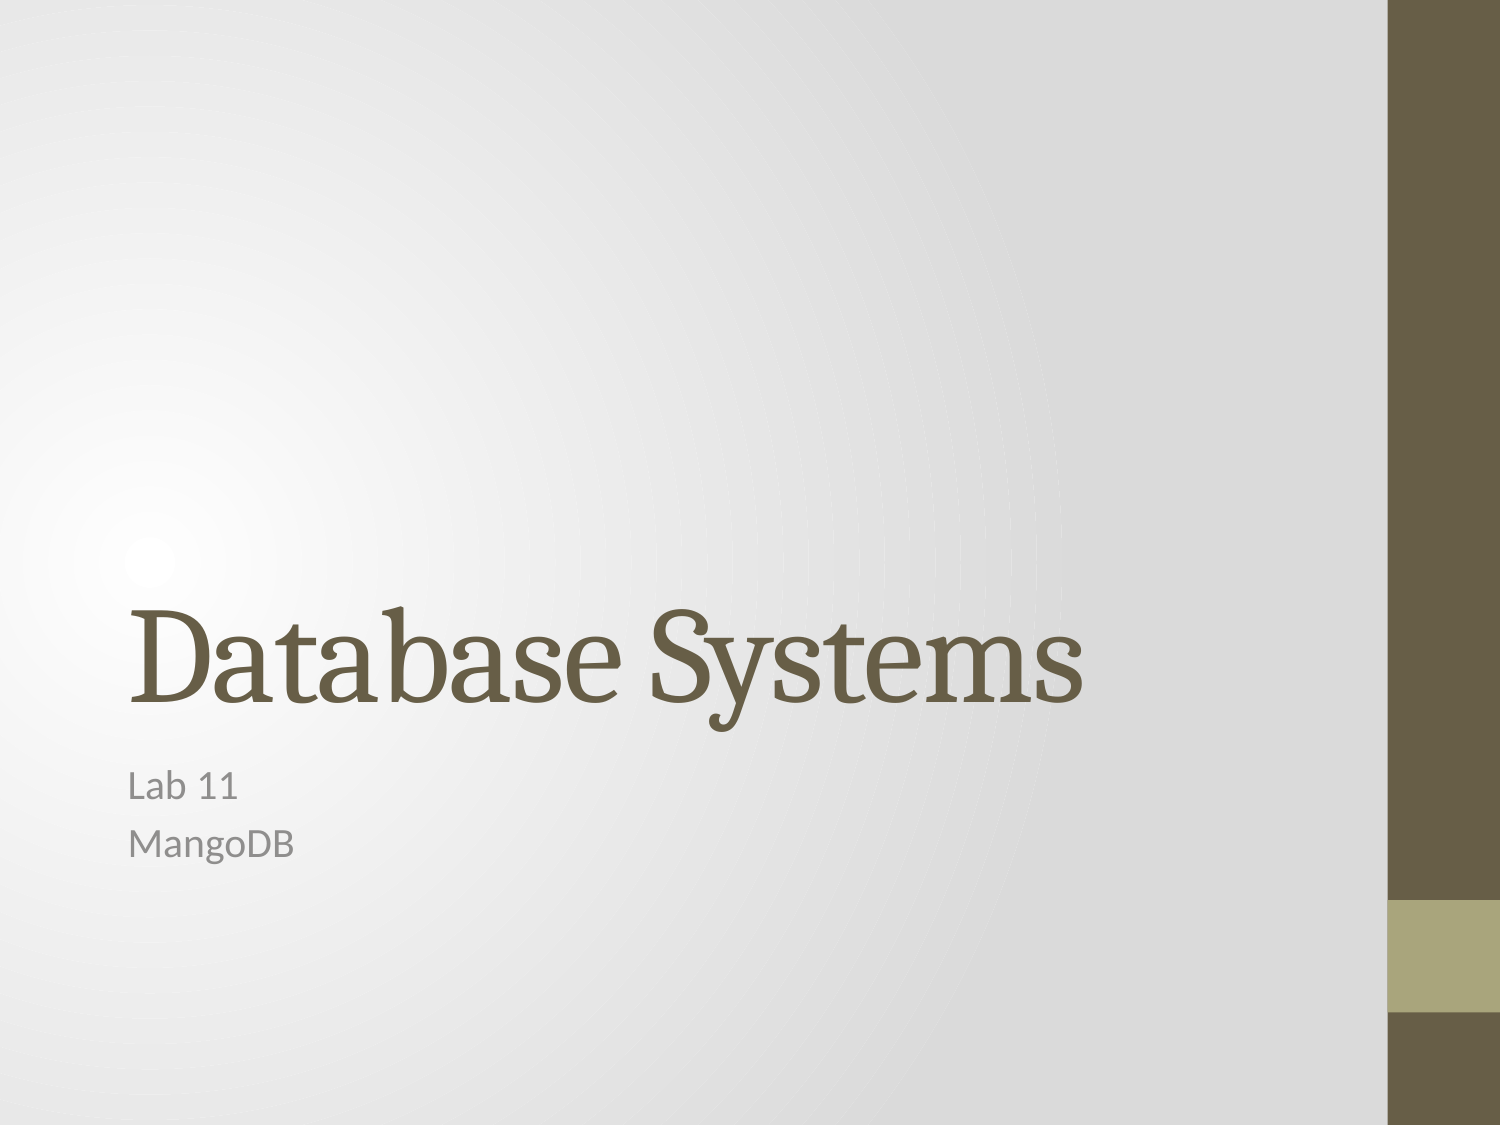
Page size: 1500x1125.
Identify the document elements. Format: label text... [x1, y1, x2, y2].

title Database Systems [112, 312, 1350, 738]
subtitle Lab 11 MangoDB [112, 750, 1173, 925]
